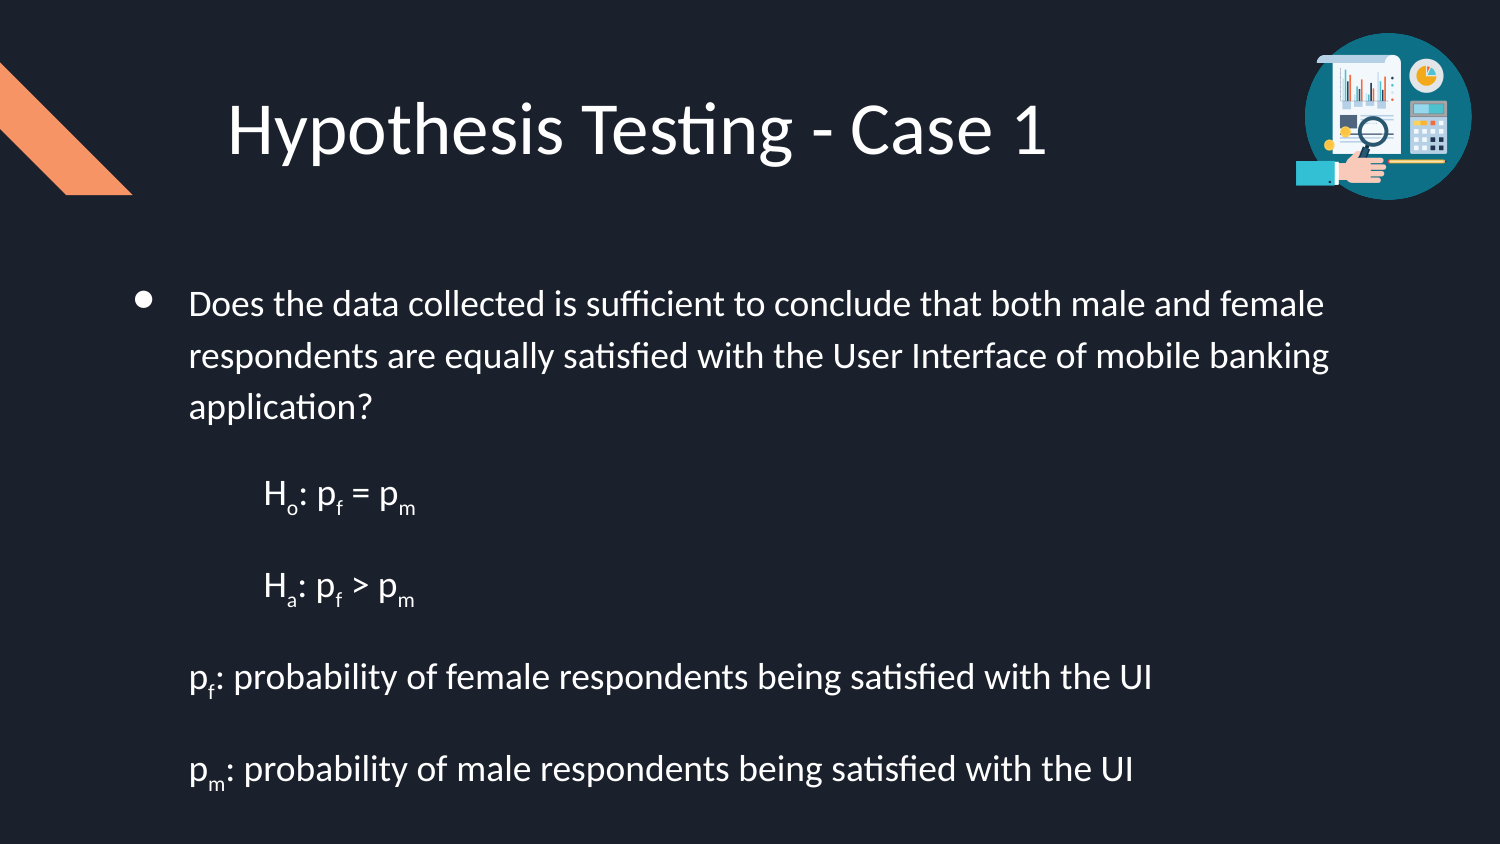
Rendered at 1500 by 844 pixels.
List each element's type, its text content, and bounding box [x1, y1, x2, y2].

list Does the data collected is sufficient to conclude that both male and female respondents are equally satisfied with the User Interface of mobile banking application? Ho: pf = pm Ha: pf > pm pf: probability of female respondents being satisfied with the UI pm: probability of male respondents being satisfied with the UI [98, 257, 1412, 821]
title Hypothesis Testing - Case 1 [212, 64, 1275, 215]
picture [1280, 8, 1487, 215]
